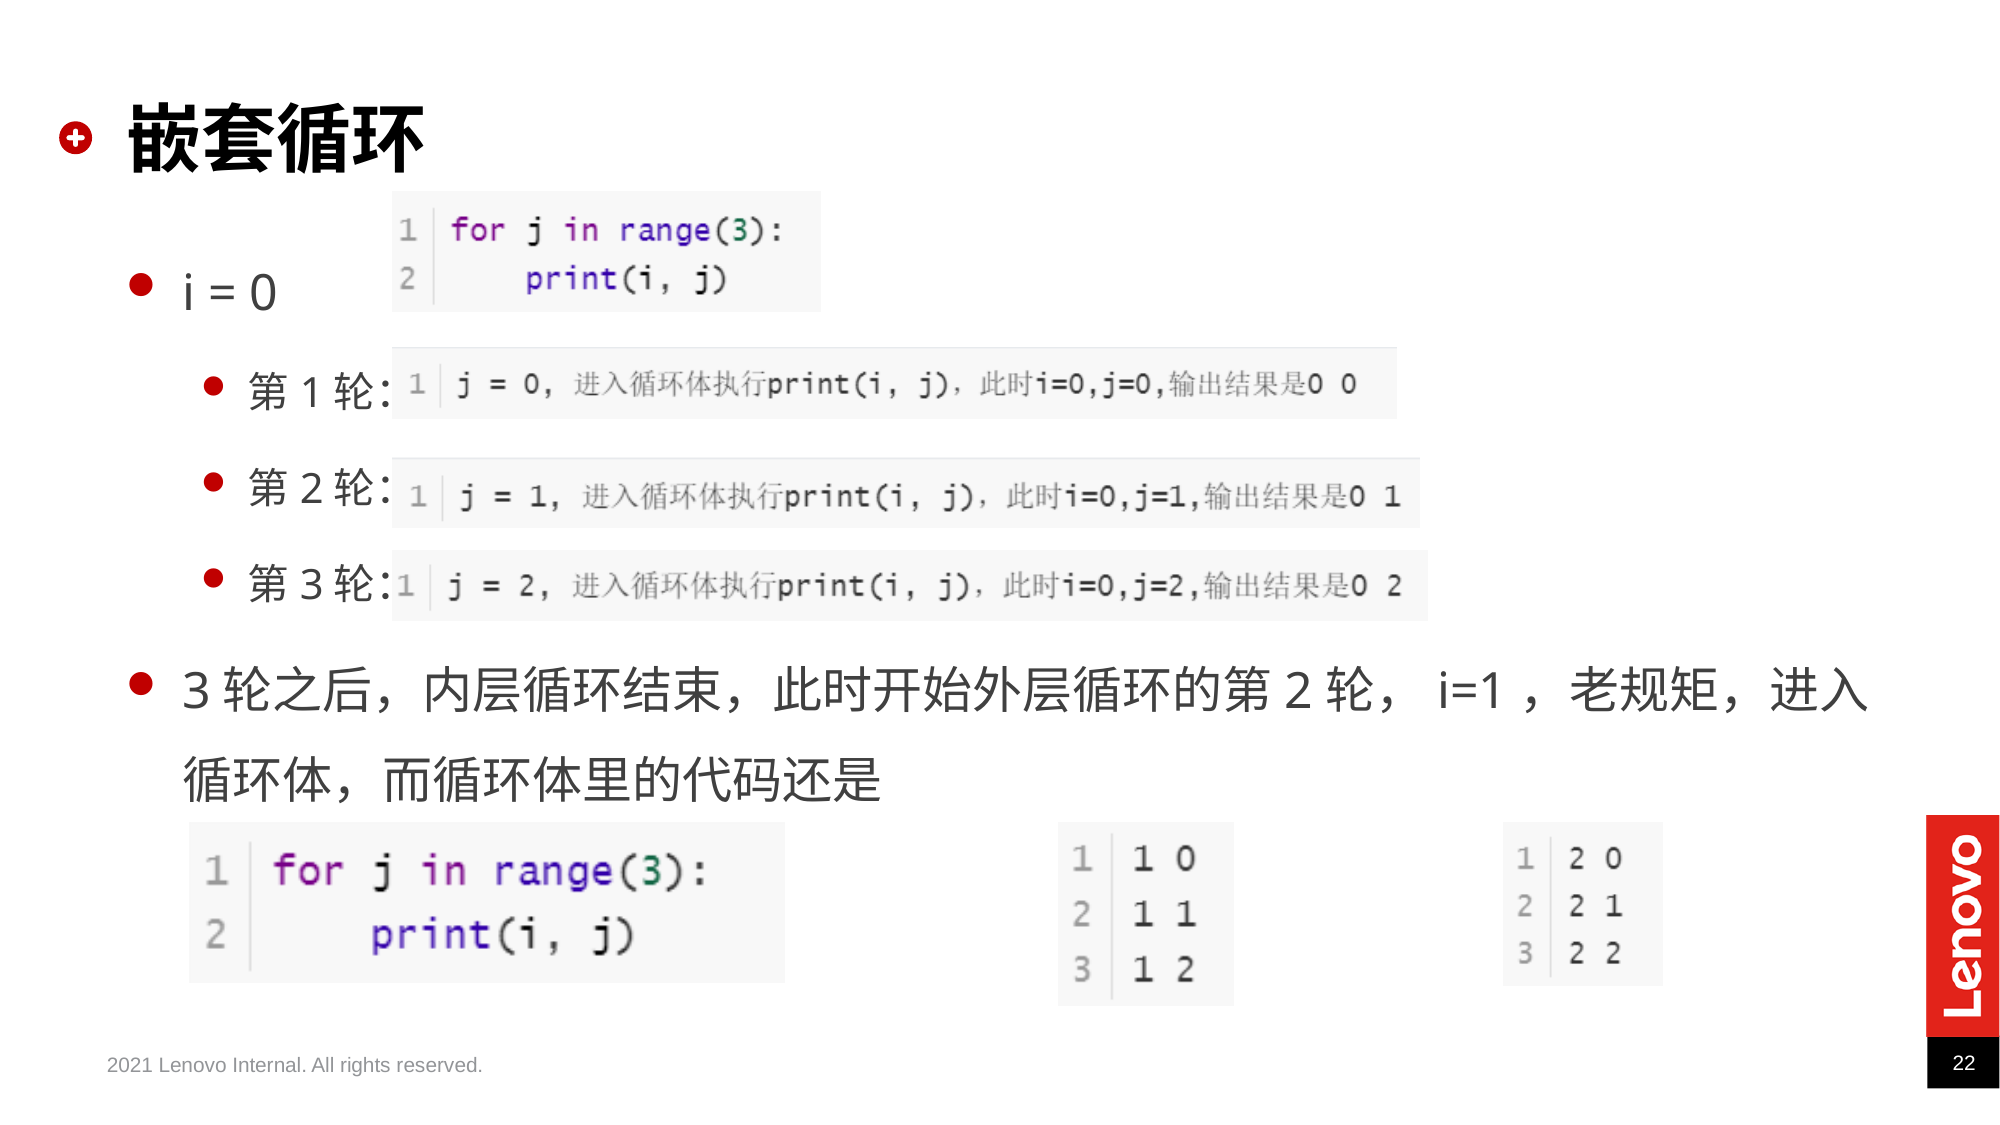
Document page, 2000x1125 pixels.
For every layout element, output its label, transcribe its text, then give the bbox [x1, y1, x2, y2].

picture [1503, 822, 1664, 987]
list i = 0 第1轮： 第2轮： 第3轮： 3轮之后，内层循环结束，此时开始外层循环的第2轮，i=1，老规矩，进入循环体，而循环体里的代码还是 [111, 222, 1899, 1037]
picture [392, 452, 1421, 528]
picture [392, 191, 822, 313]
picture [392, 346, 1398, 419]
picture [189, 822, 786, 983]
title 嵌套循环 [111, 83, 1899, 192]
picture [392, 550, 1429, 622]
picture [1926, 815, 2000, 1037]
picture [1058, 822, 1234, 1006]
